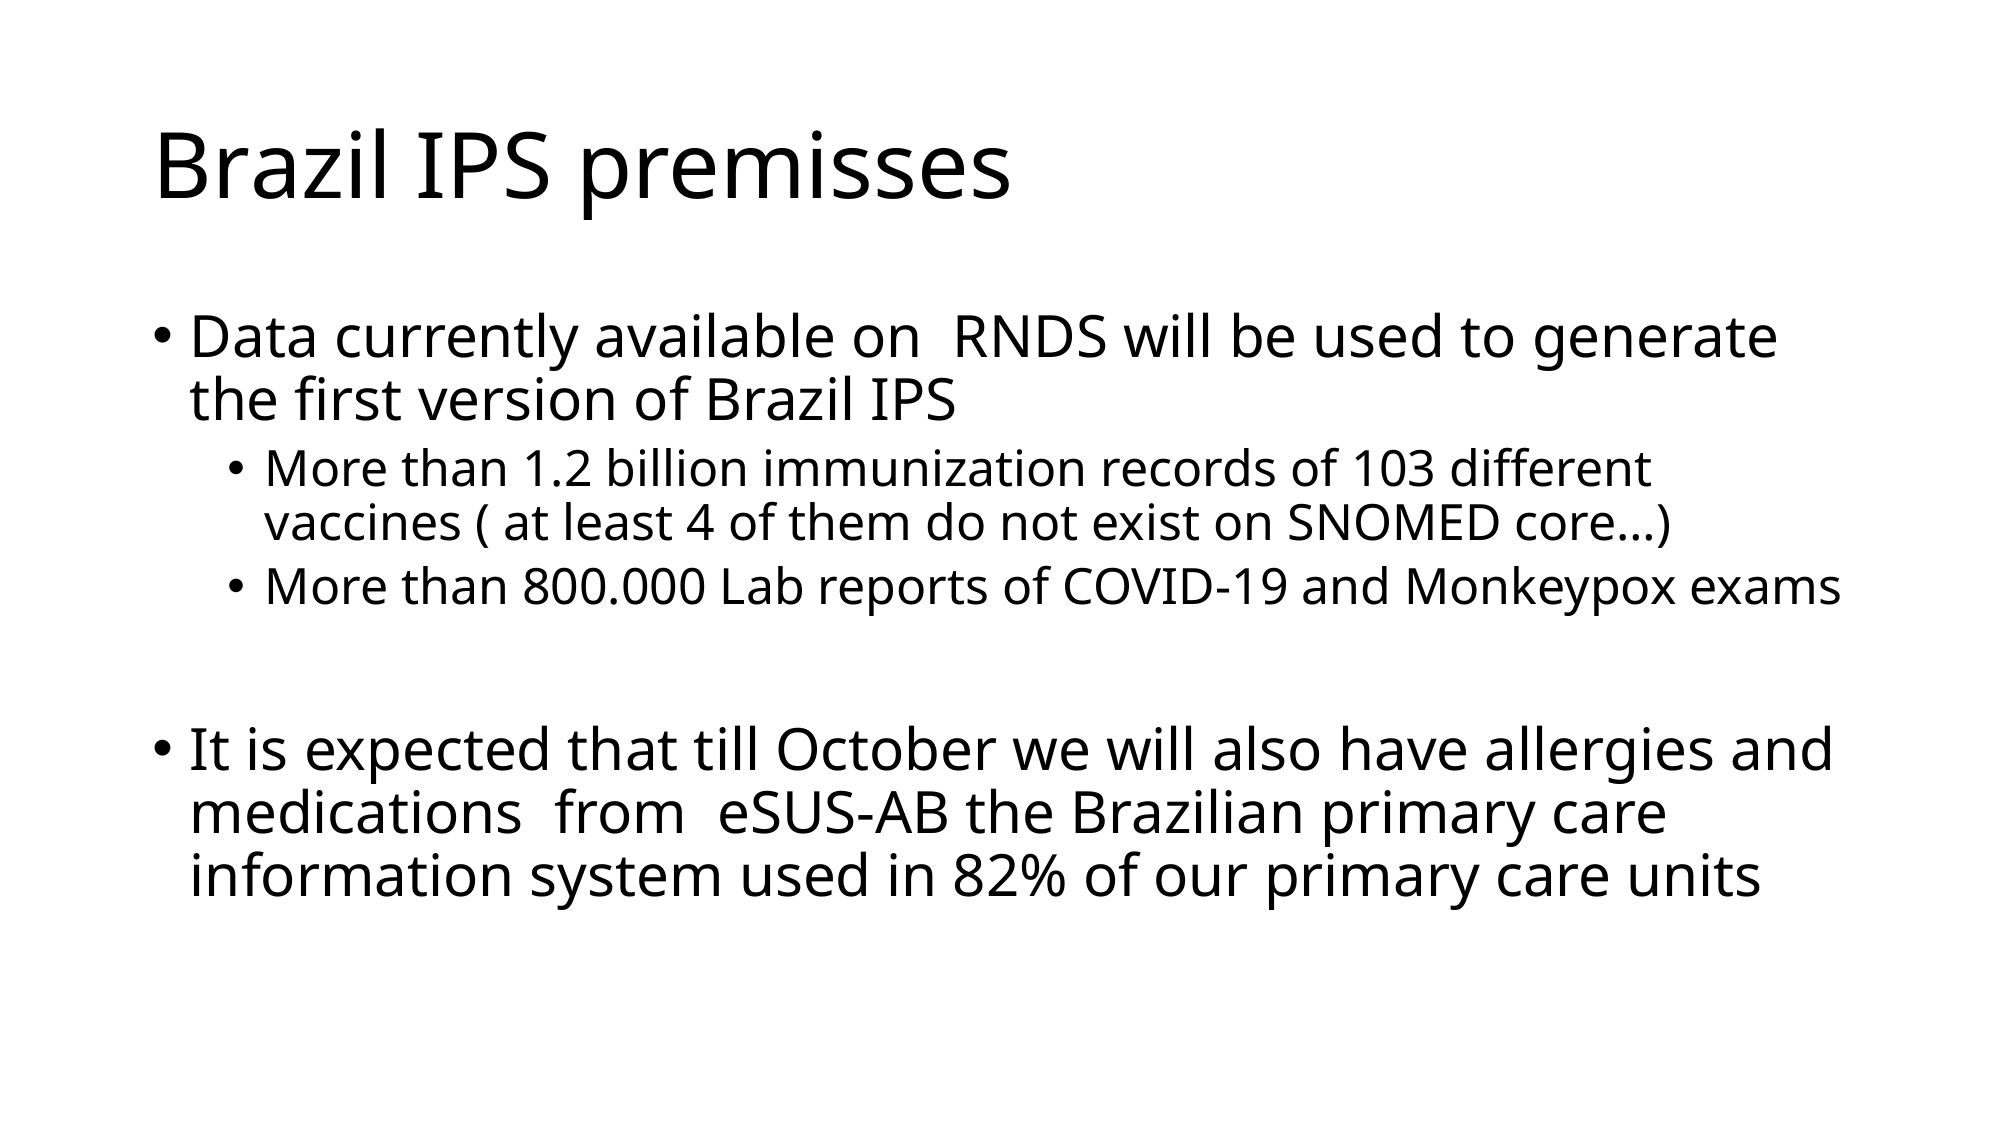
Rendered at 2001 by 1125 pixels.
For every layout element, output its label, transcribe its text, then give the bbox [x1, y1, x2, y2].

title Brazil IPS premisses [137, 59, 1863, 278]
list Data currently available on RNDS will be used to generate the first version of Brazil IPS More than 1.2 billion immunization records of 103 different vaccines ( at least 4 of them do not exist on SNOMED core…) More than 800.000 Lab reports of COVID-19 and Monkeypox exams It is expected that till October we will also have allergies and medications from eSUS-AB the Brazilian primary care information system used in 82% of our primary care units [137, 299, 1863, 1014]
